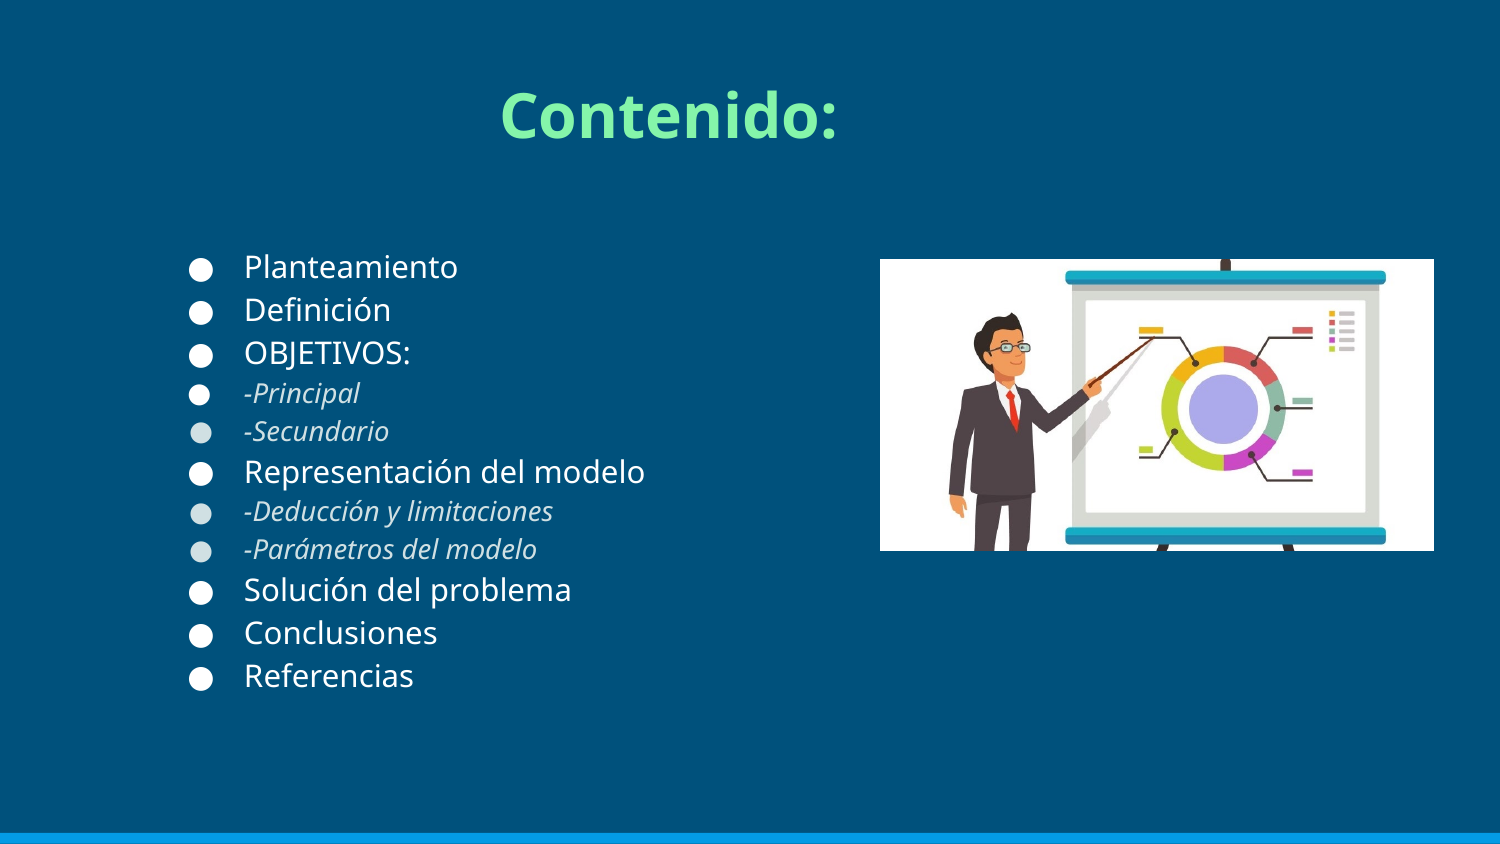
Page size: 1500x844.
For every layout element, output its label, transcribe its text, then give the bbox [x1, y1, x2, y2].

title Contenido: [46, 26, 1308, 202]
picture [881, 260, 1433, 550]
list Planteamiento Definición OBJETIVOS: -Principal -Secundario Representación del modelo -Deducción y limitaciones -Parámetros del modelo Solución del problema Conclusiones Referencias [162, 227, 869, 711]
